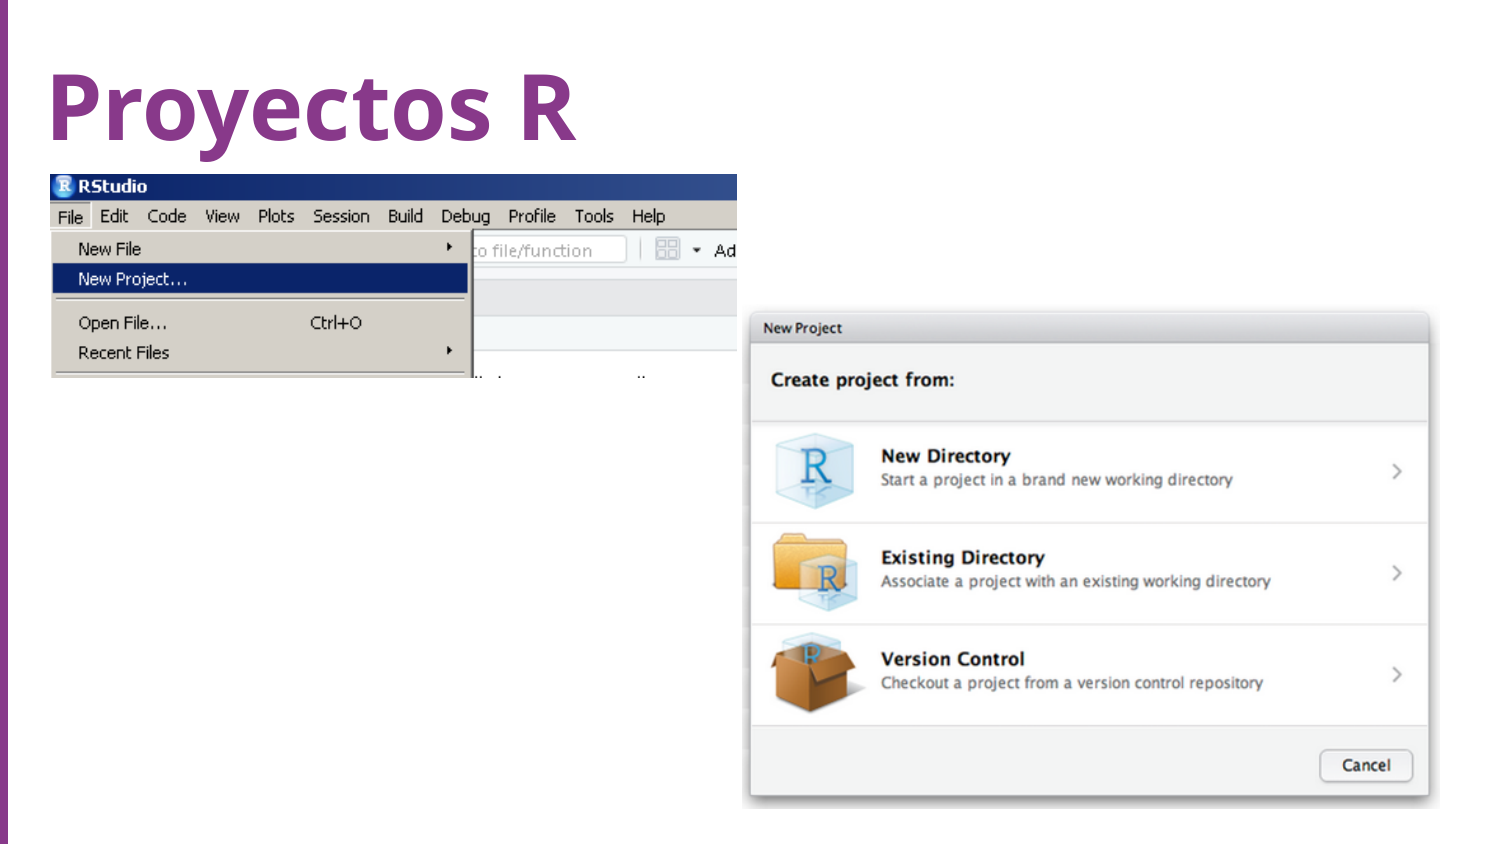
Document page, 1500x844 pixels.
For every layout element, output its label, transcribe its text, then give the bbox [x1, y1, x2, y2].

picture [741, 303, 1440, 809]
picture [50, 174, 737, 378]
title Proyectos R [30, 33, 1381, 175]
